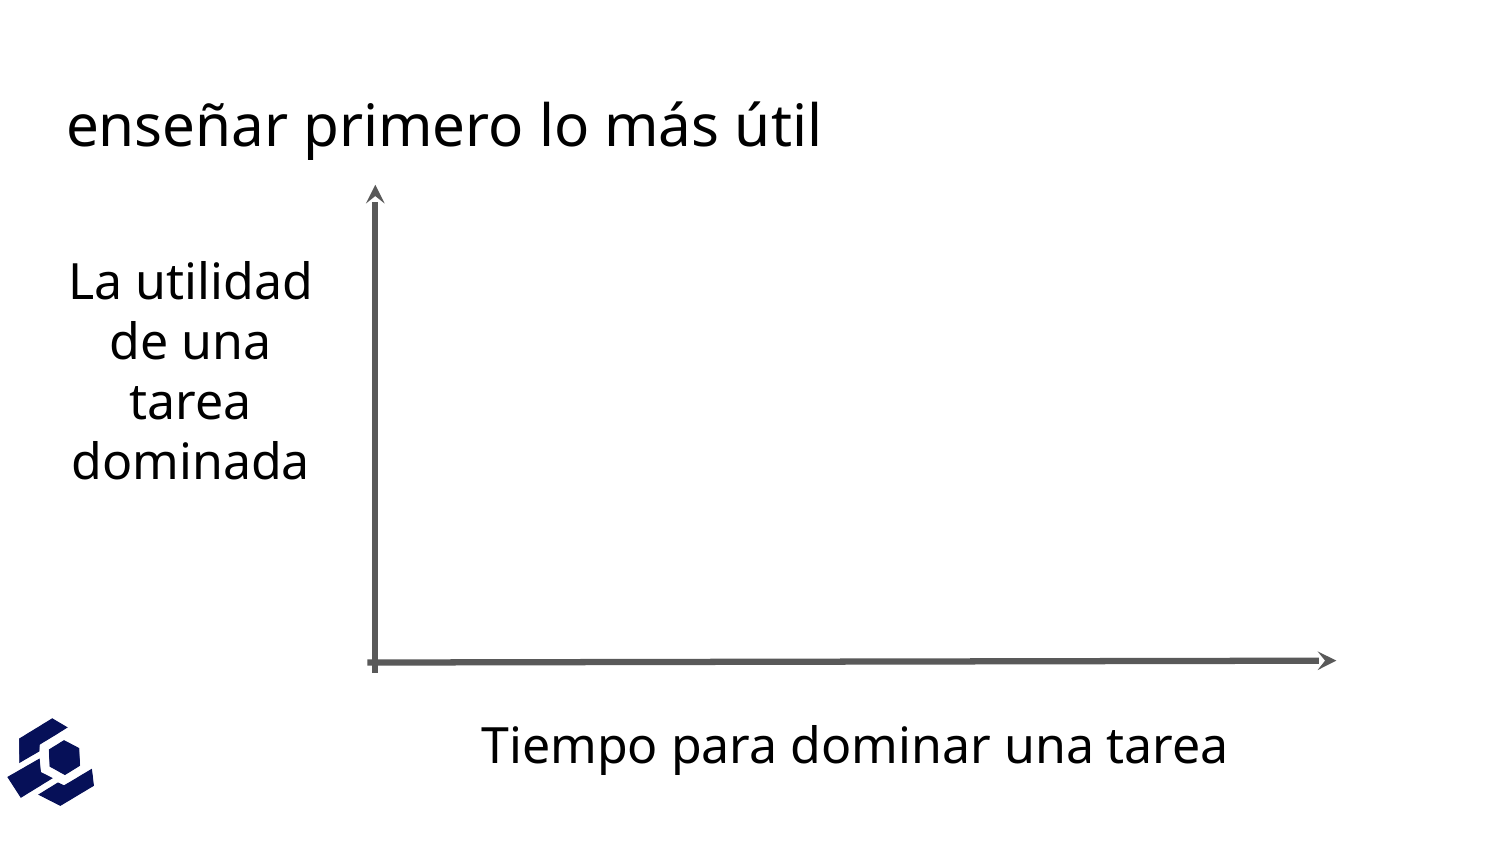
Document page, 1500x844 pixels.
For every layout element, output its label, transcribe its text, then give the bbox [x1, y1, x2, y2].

picture [7, 718, 94, 806]
text_box Tiempo para dominar una tarea [403, 698, 1307, 775]
text_box La utilidad de una tarea dominada [41, 234, 340, 311]
title enseñar primero lo más útil [51, 72, 1449, 167]
